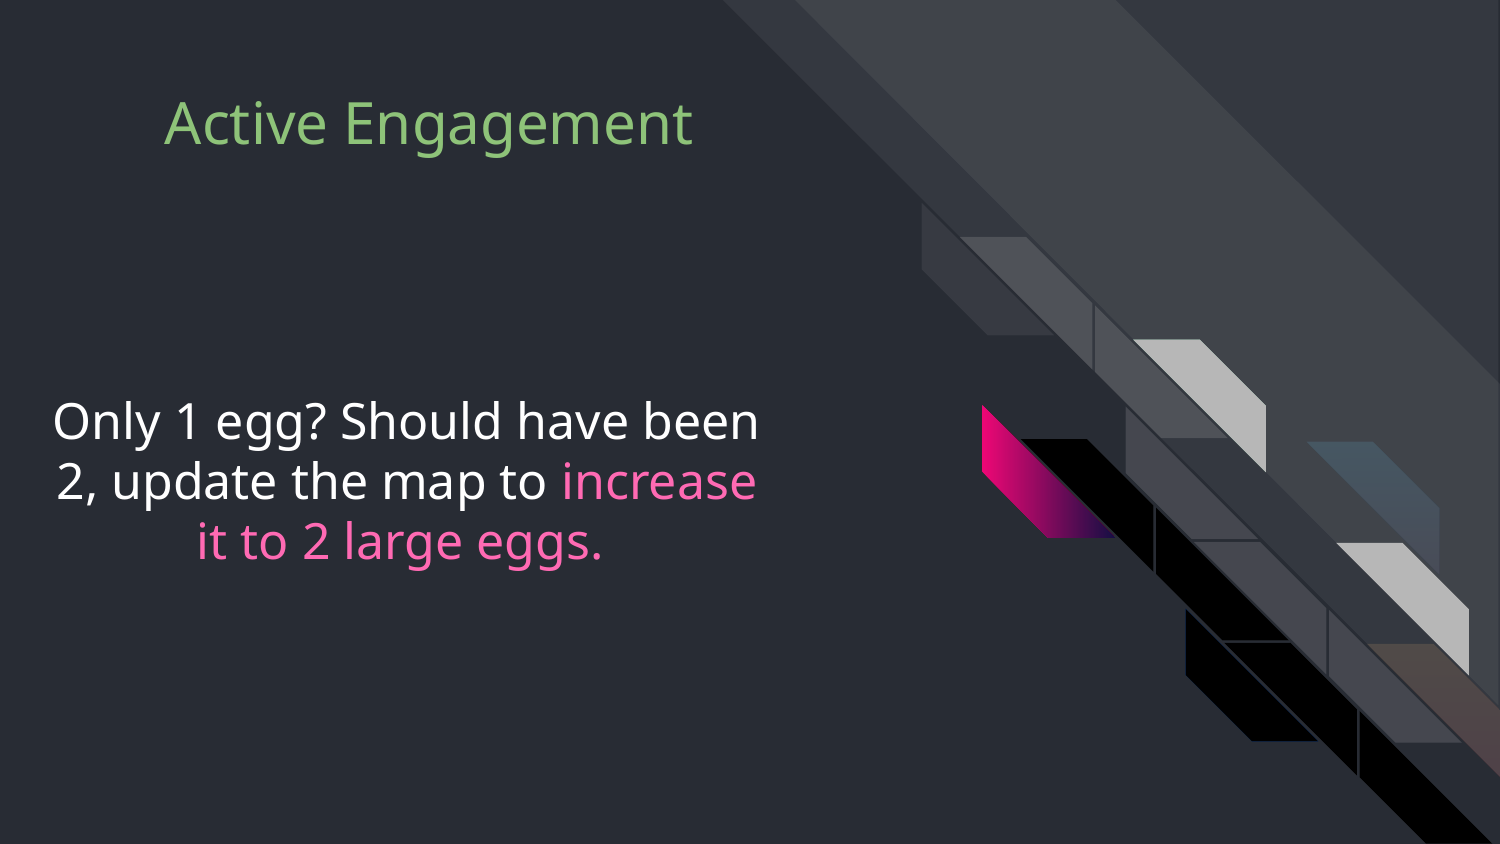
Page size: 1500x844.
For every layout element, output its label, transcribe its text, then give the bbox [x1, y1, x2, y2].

title Only 1 egg? Should have been 2, update the map to increase it to 2 large eggs. [37, 224, 777, 735]
